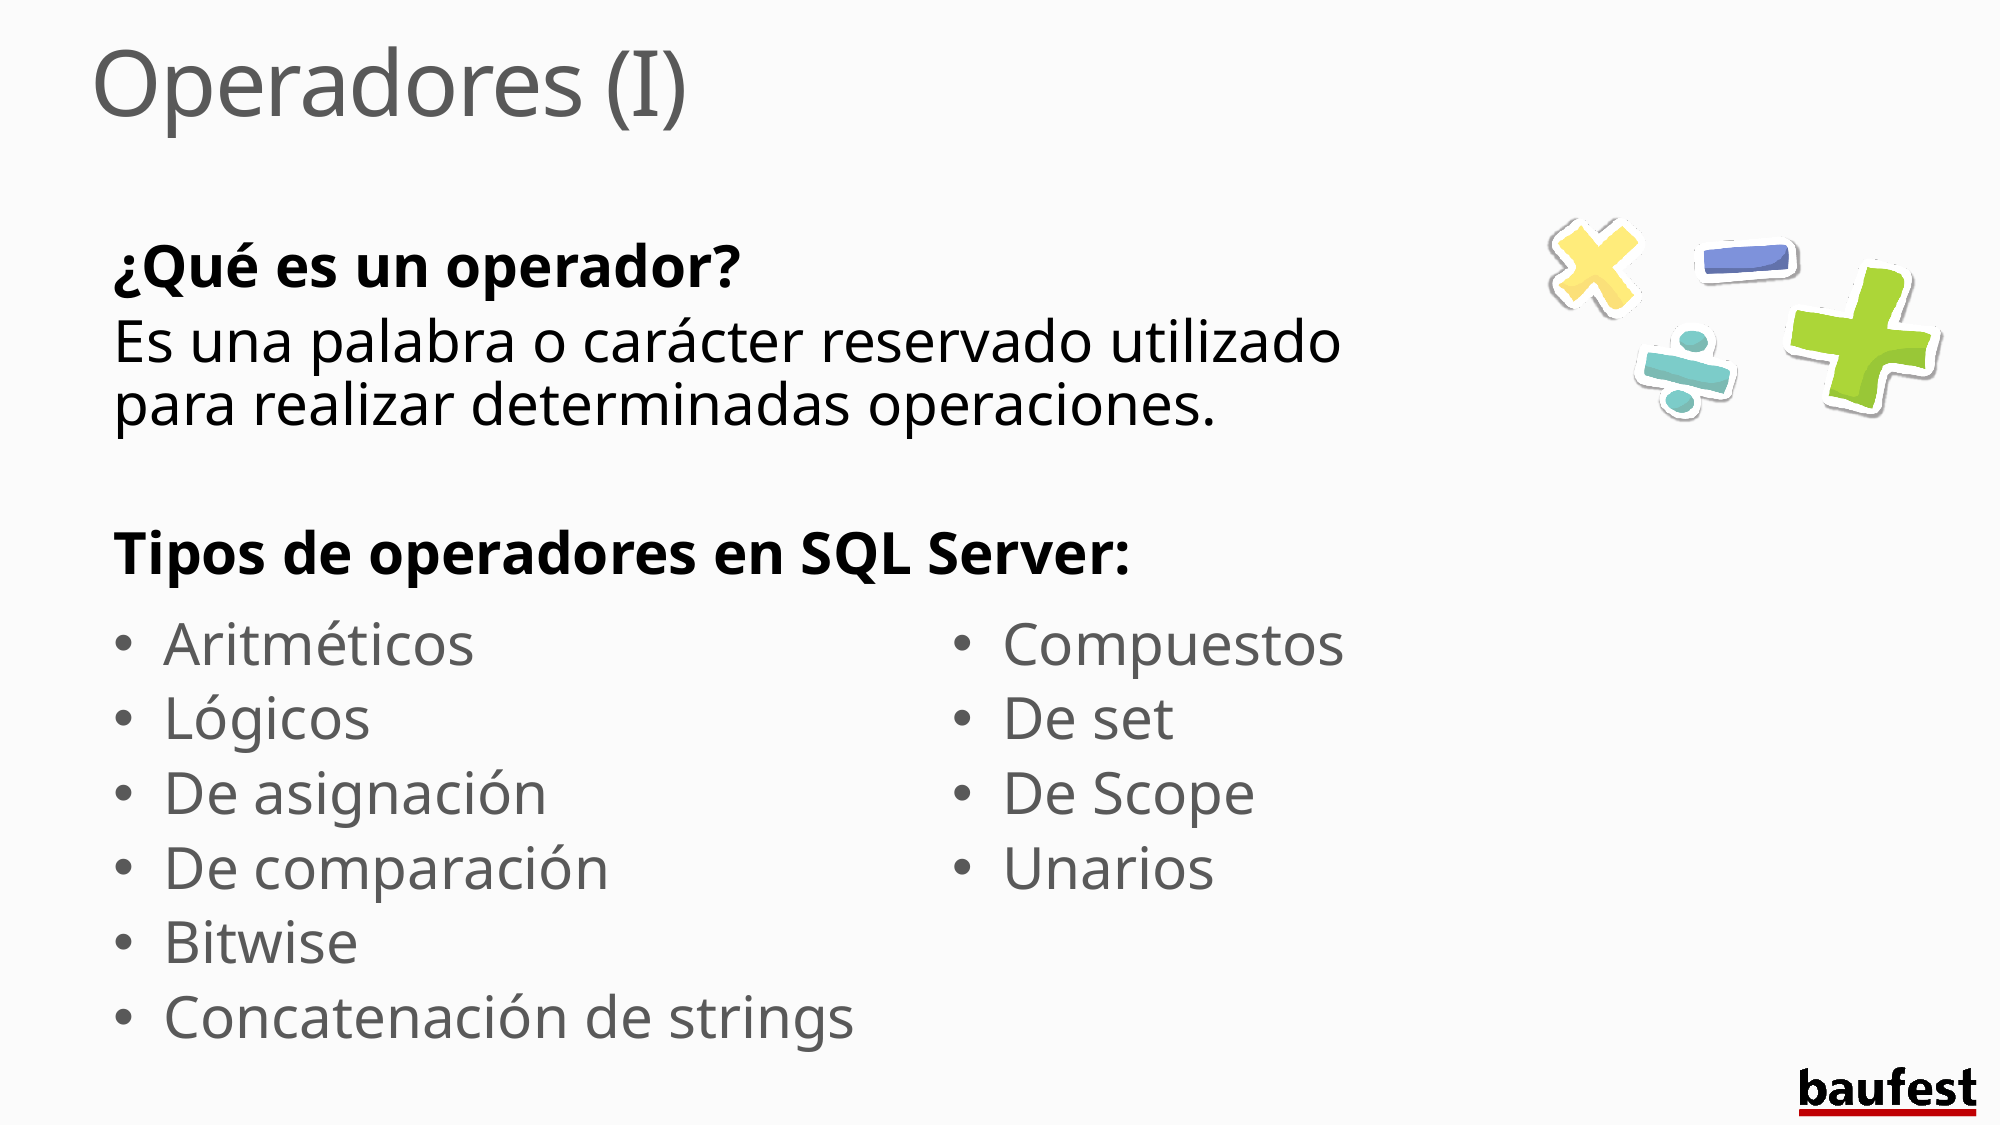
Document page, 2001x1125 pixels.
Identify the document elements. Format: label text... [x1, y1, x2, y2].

picture [1799, 1066, 1977, 1117]
text_box Aritméticos Lógicos De asignación De comparación Bitwise Concatenación de strings Compuestos De set De Scope Unarios [113, 614, 1791, 1078]
list ¿Qué es un operador? Es una palabra o carácter reservado utilizado para realizar determinadas operaciones. Tipos de operadores en SQL Server: [113, 237, 1459, 611]
title Operadores (I) [90, 37, 1920, 138]
picture [1545, 216, 1945, 424]
